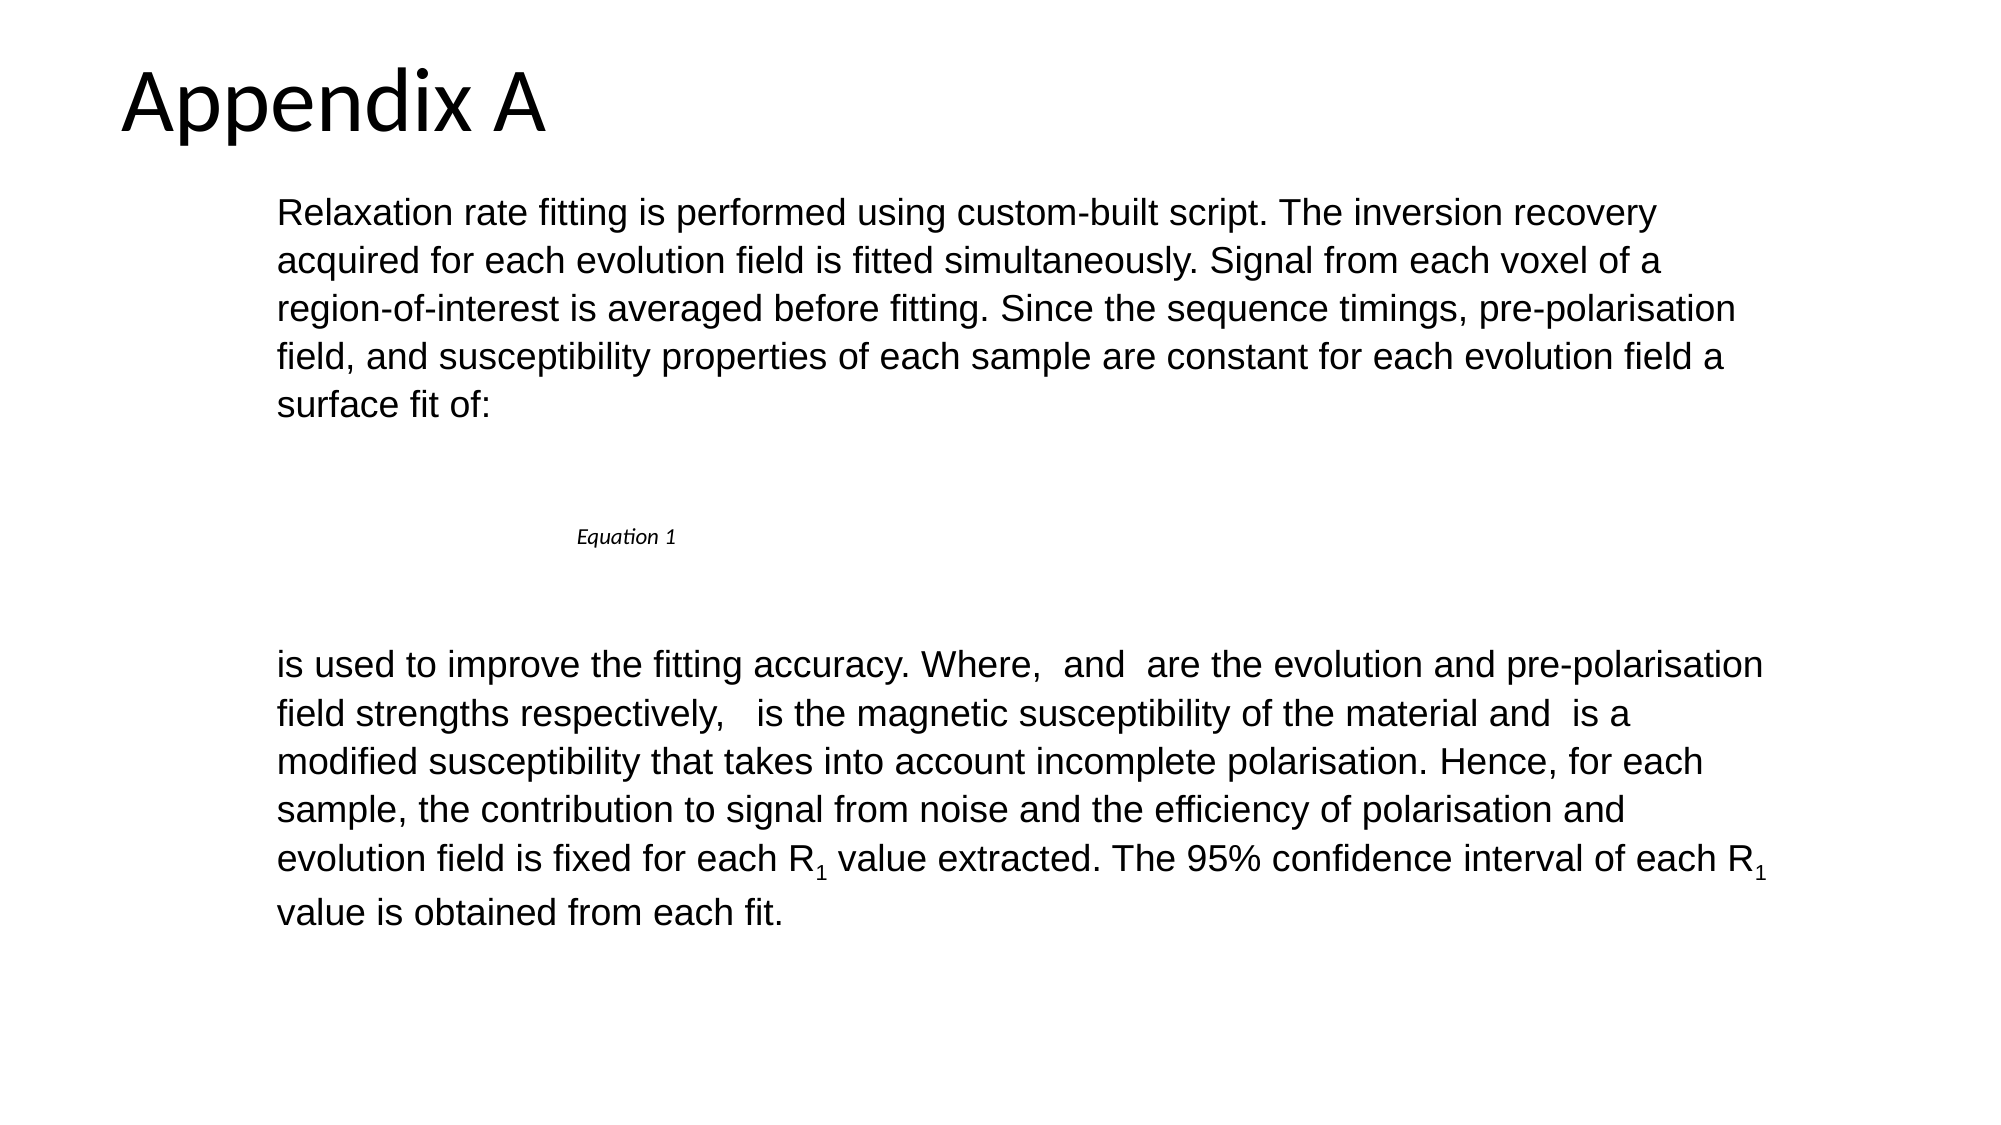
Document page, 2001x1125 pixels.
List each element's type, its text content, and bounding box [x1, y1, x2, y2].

text_box Appendix A [106, 32, 563, 158]
